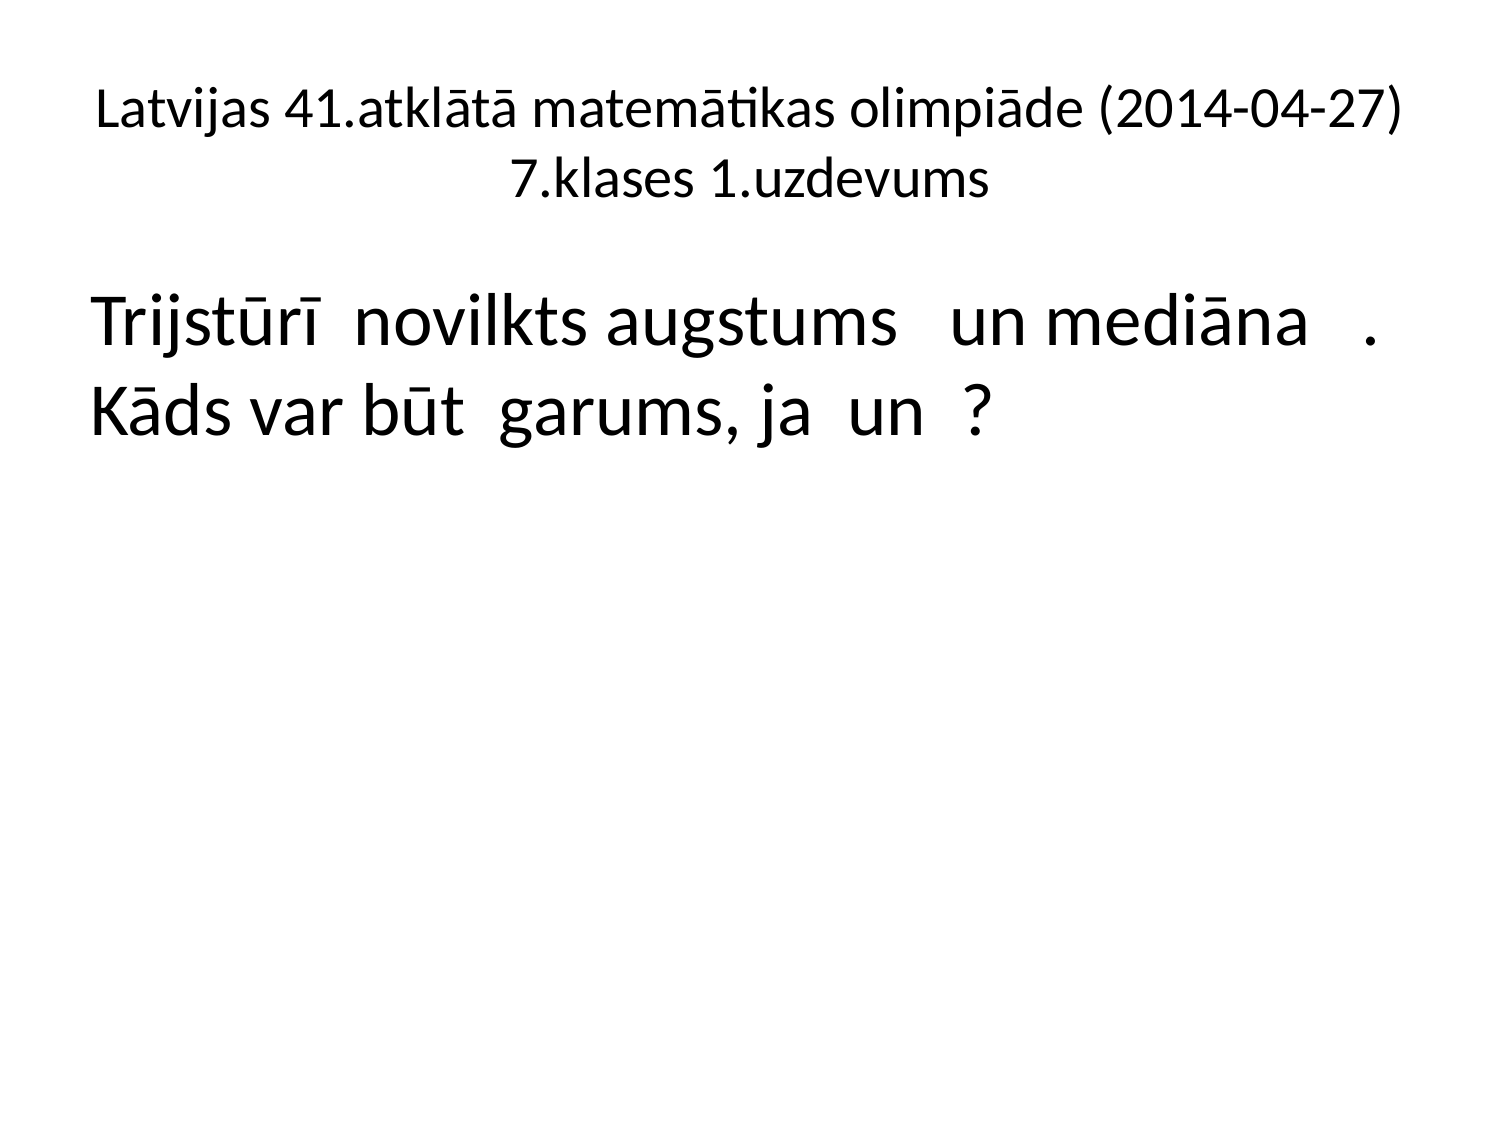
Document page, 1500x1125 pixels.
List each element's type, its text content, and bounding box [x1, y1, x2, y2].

title Latvijas 41.atklātā matemātikas olimpiāde (2014-04-27) 7.klases 1.uzdevums [75, 45, 1425, 233]
